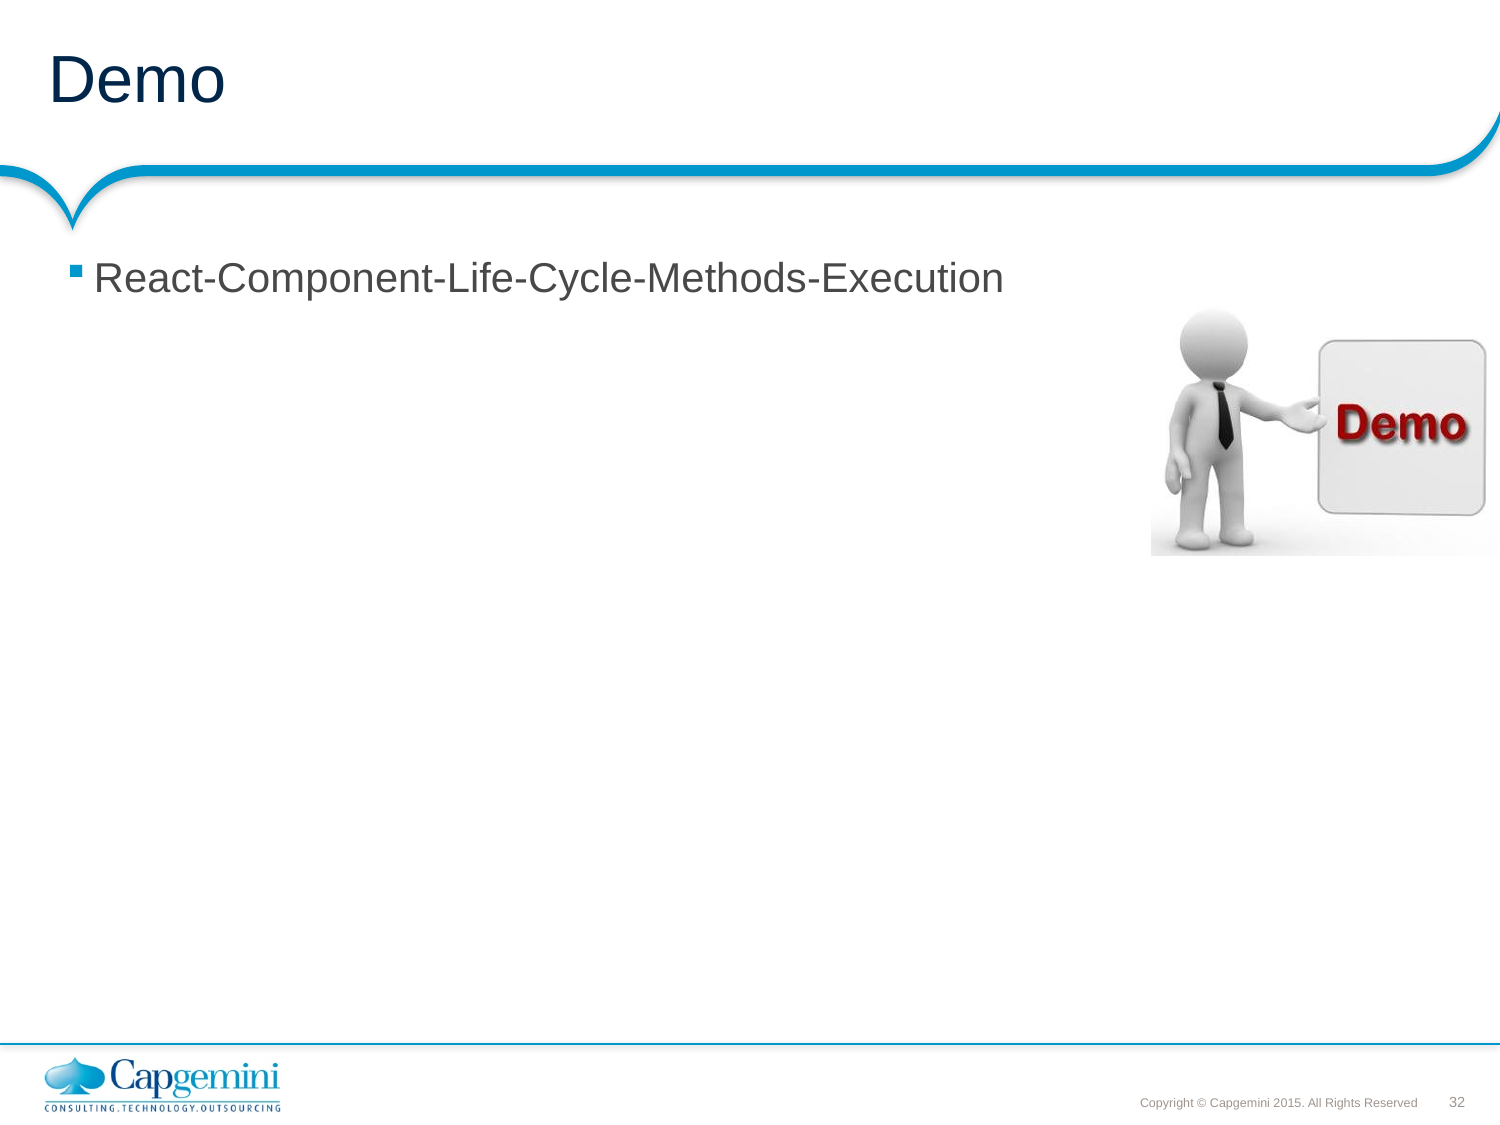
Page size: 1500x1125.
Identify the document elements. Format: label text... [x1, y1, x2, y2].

picture [1151, 299, 1497, 556]
list React-Component-Life-Cycle-Methods-Execution [48, 245, 1140, 1007]
title Demo [0, 0, 1500, 165]
picture [44, 1056, 281, 1113]
